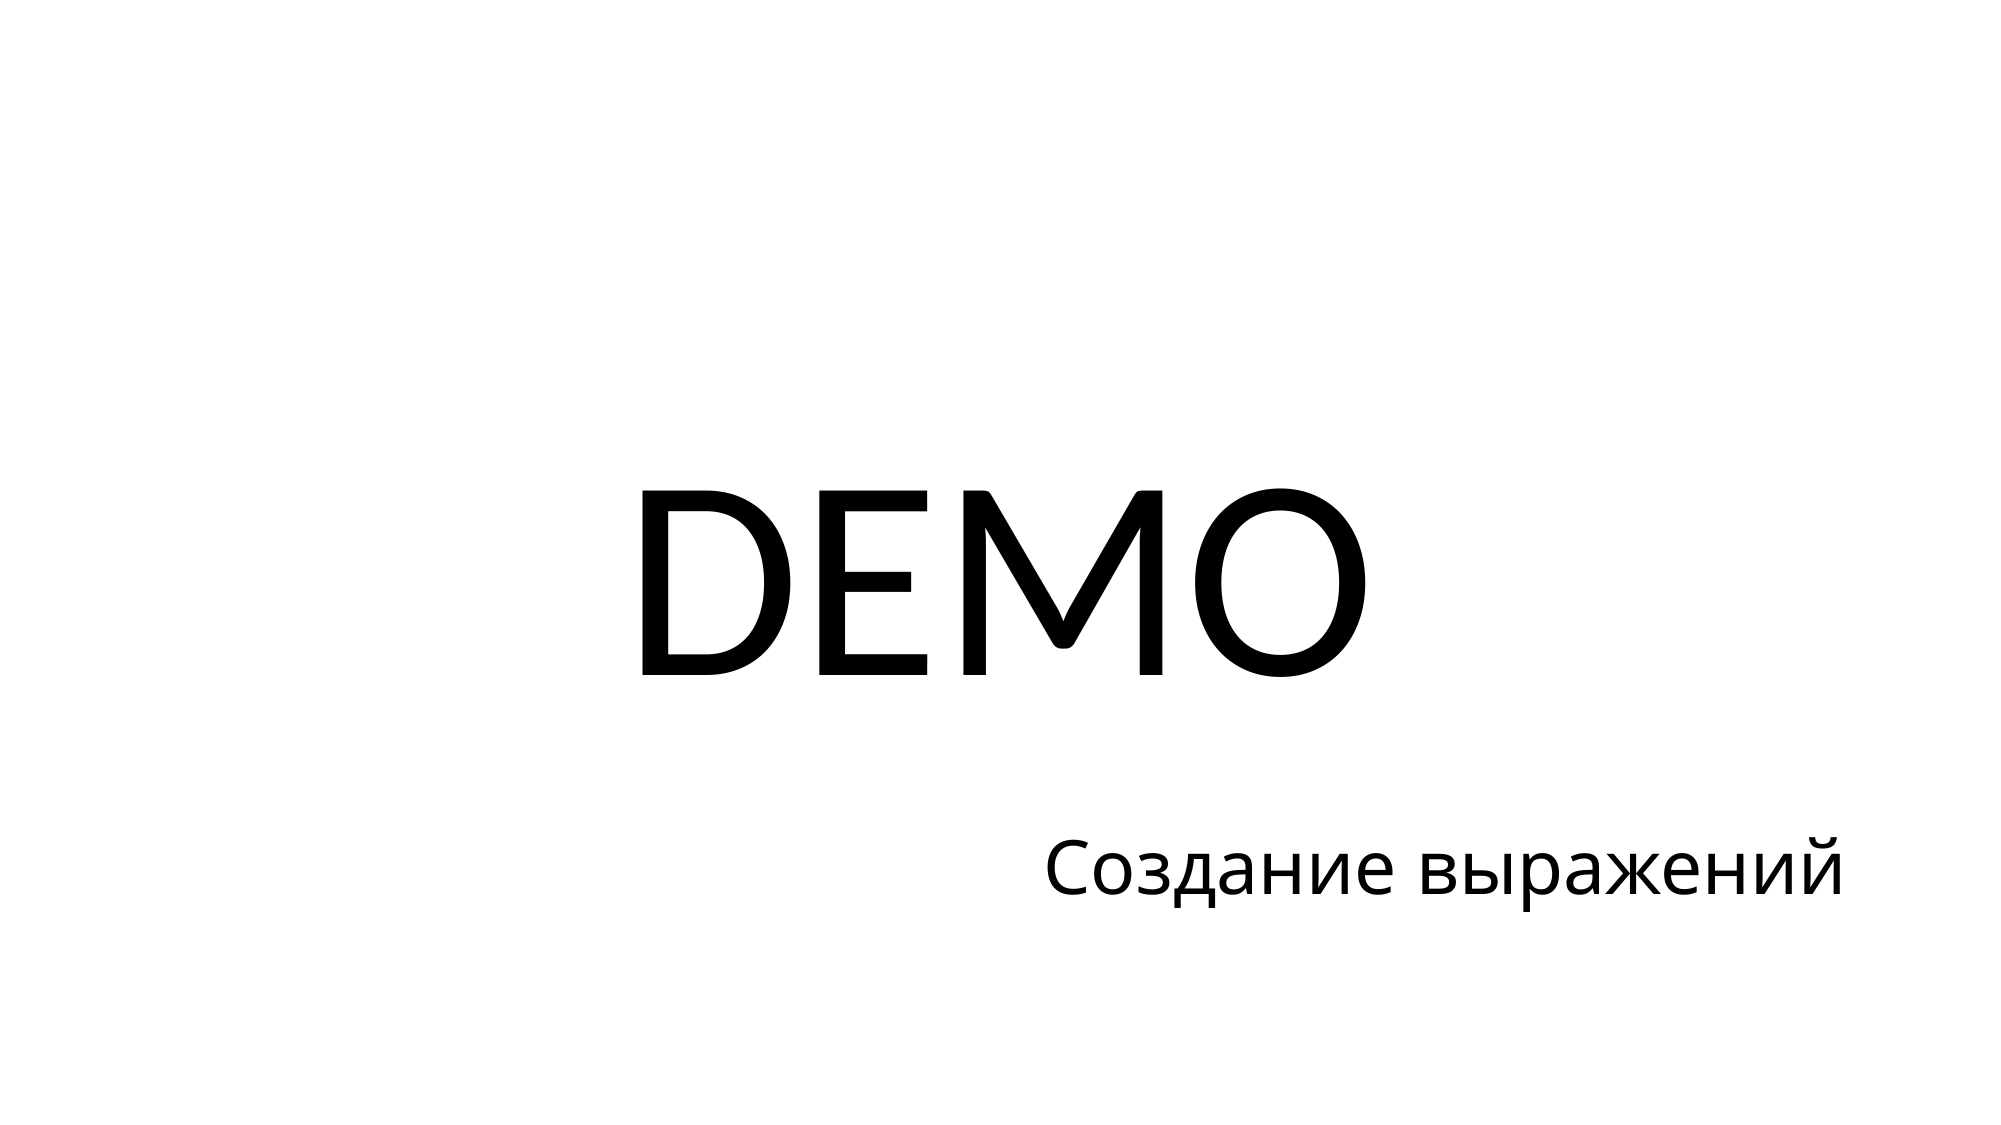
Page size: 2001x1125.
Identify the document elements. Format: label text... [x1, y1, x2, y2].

title Создание выражений [833, 807, 1863, 933]
